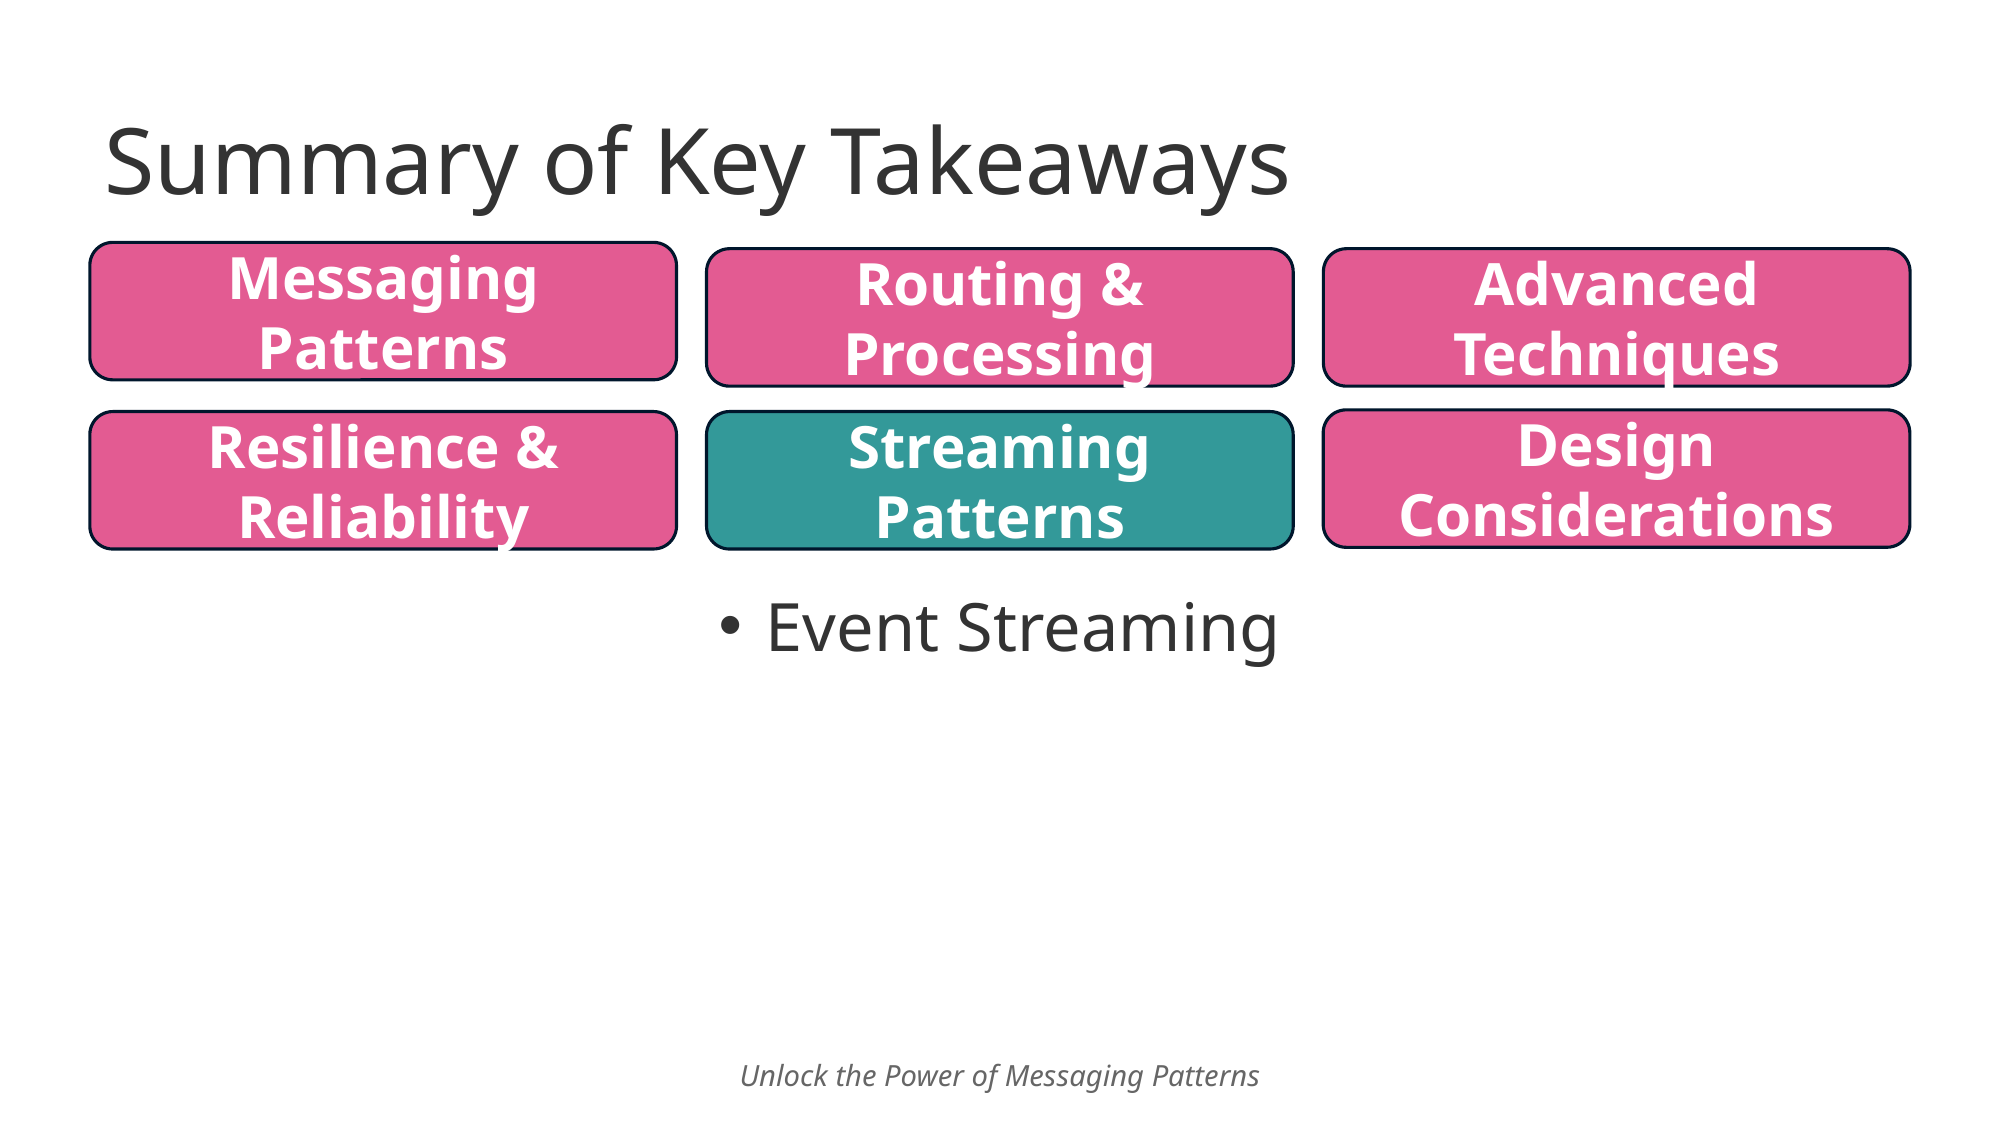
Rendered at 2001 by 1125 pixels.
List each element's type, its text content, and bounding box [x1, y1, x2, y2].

title Summary of Key Takeaways [89, 75, 1911, 255]
text_box Advanced Techniques [1321, 247, 1912, 388]
text_box Design Considerations [1321, 408, 1912, 549]
text_box Routing & Processing [704, 247, 1295, 388]
text_box Streaming Patterns [704, 409, 1295, 551]
text_box Messaging Patterns [88, 240, 679, 382]
text_box Resilience & Reliability [88, 409, 679, 551]
text_box Event Streaming [703, 577, 1296, 672]
